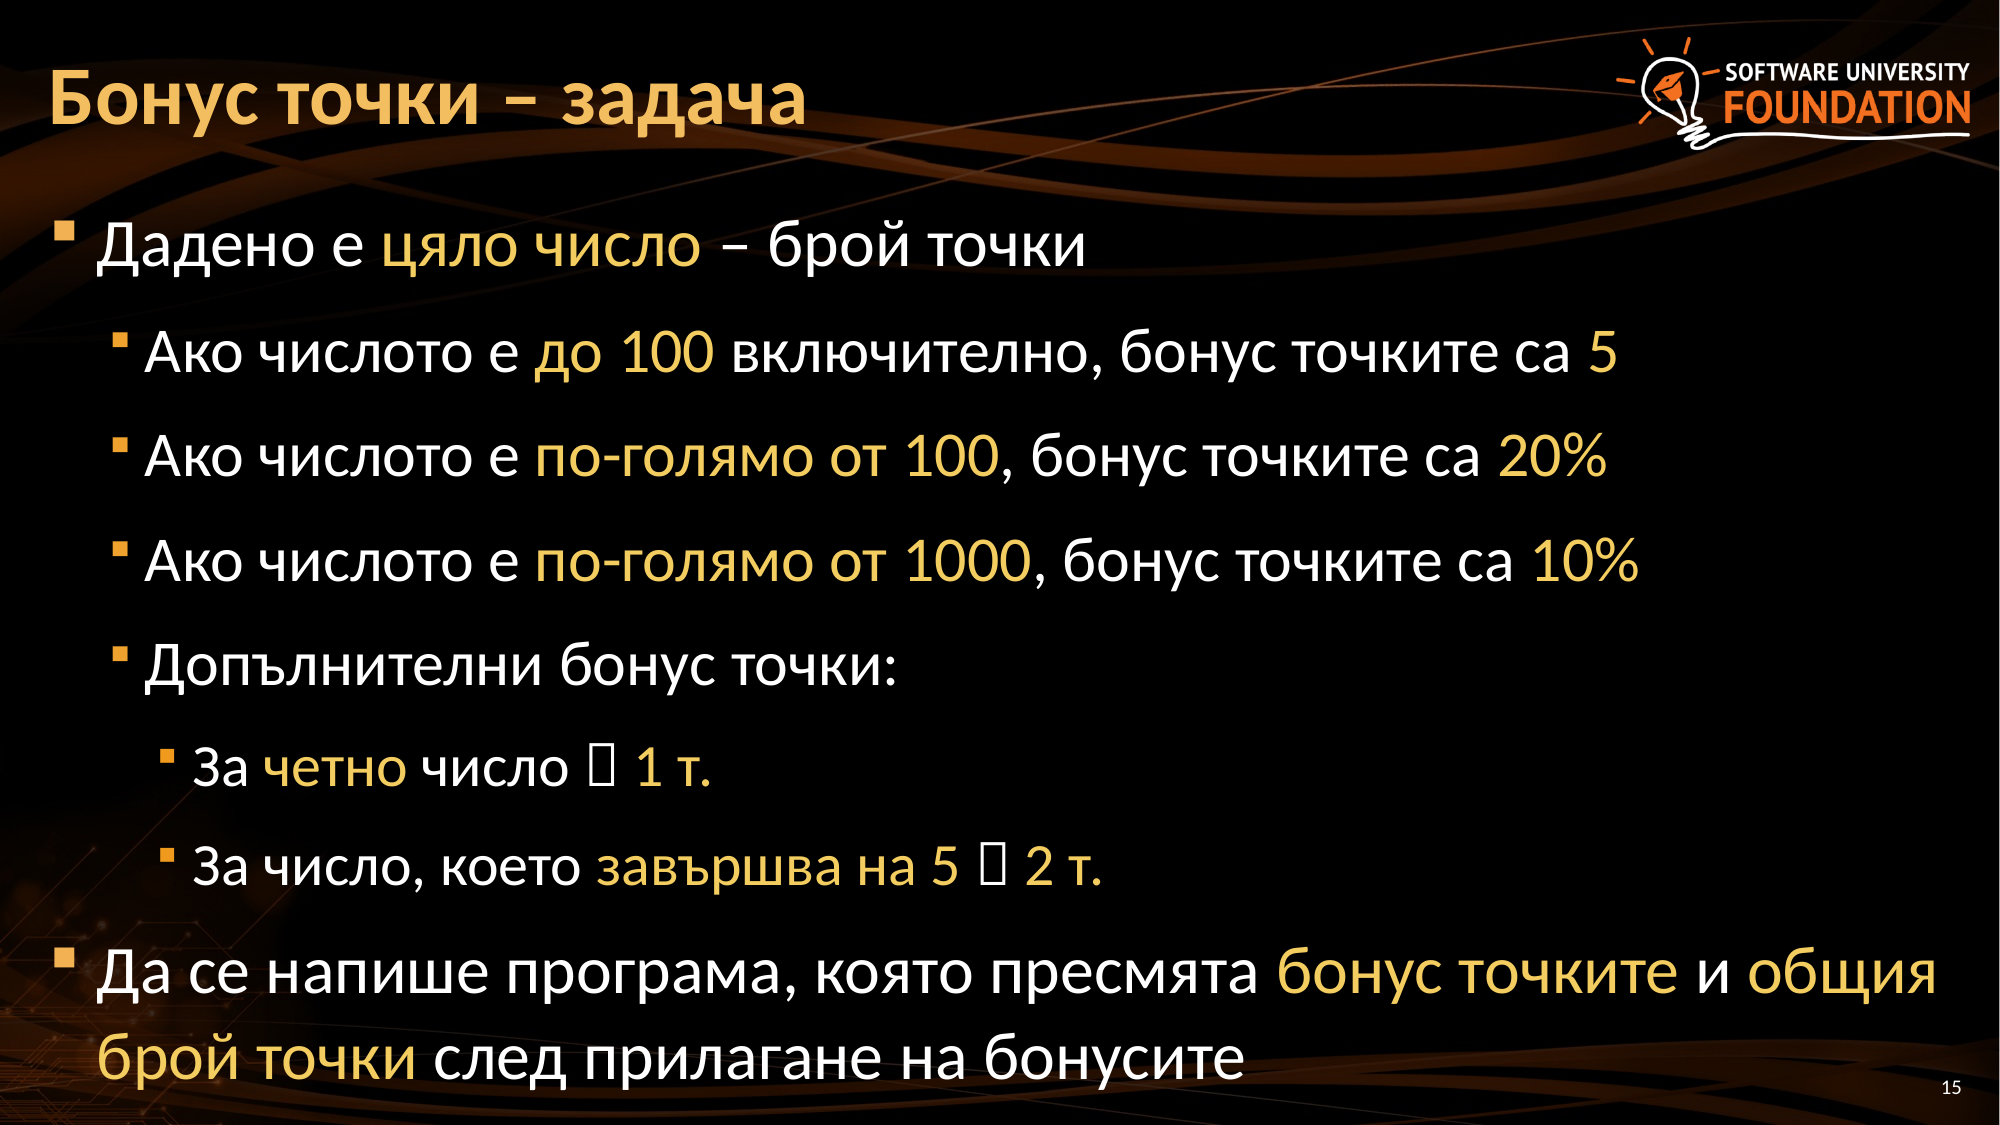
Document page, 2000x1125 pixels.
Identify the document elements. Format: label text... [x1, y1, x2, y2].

title Бонус точки – задача [30, 6, 1602, 189]
picture [0, 0, 2000, 1125]
list Дадено е цяло число – брой точки Ако числото е до 100 включително, бонус точките са 5 Ако числото е по-голямо от 100, бонус точките са 20% Ако числото е по-голямо от 1000, бонус точките са 10% Допълнителни бонус точки: За четно число  1 т. За число, което завършва на 5  2 т. Да се напише програма, която пресмята бонус точките и общия брой точки след прилагане на бонусите [31, 188, 1968, 1103]
